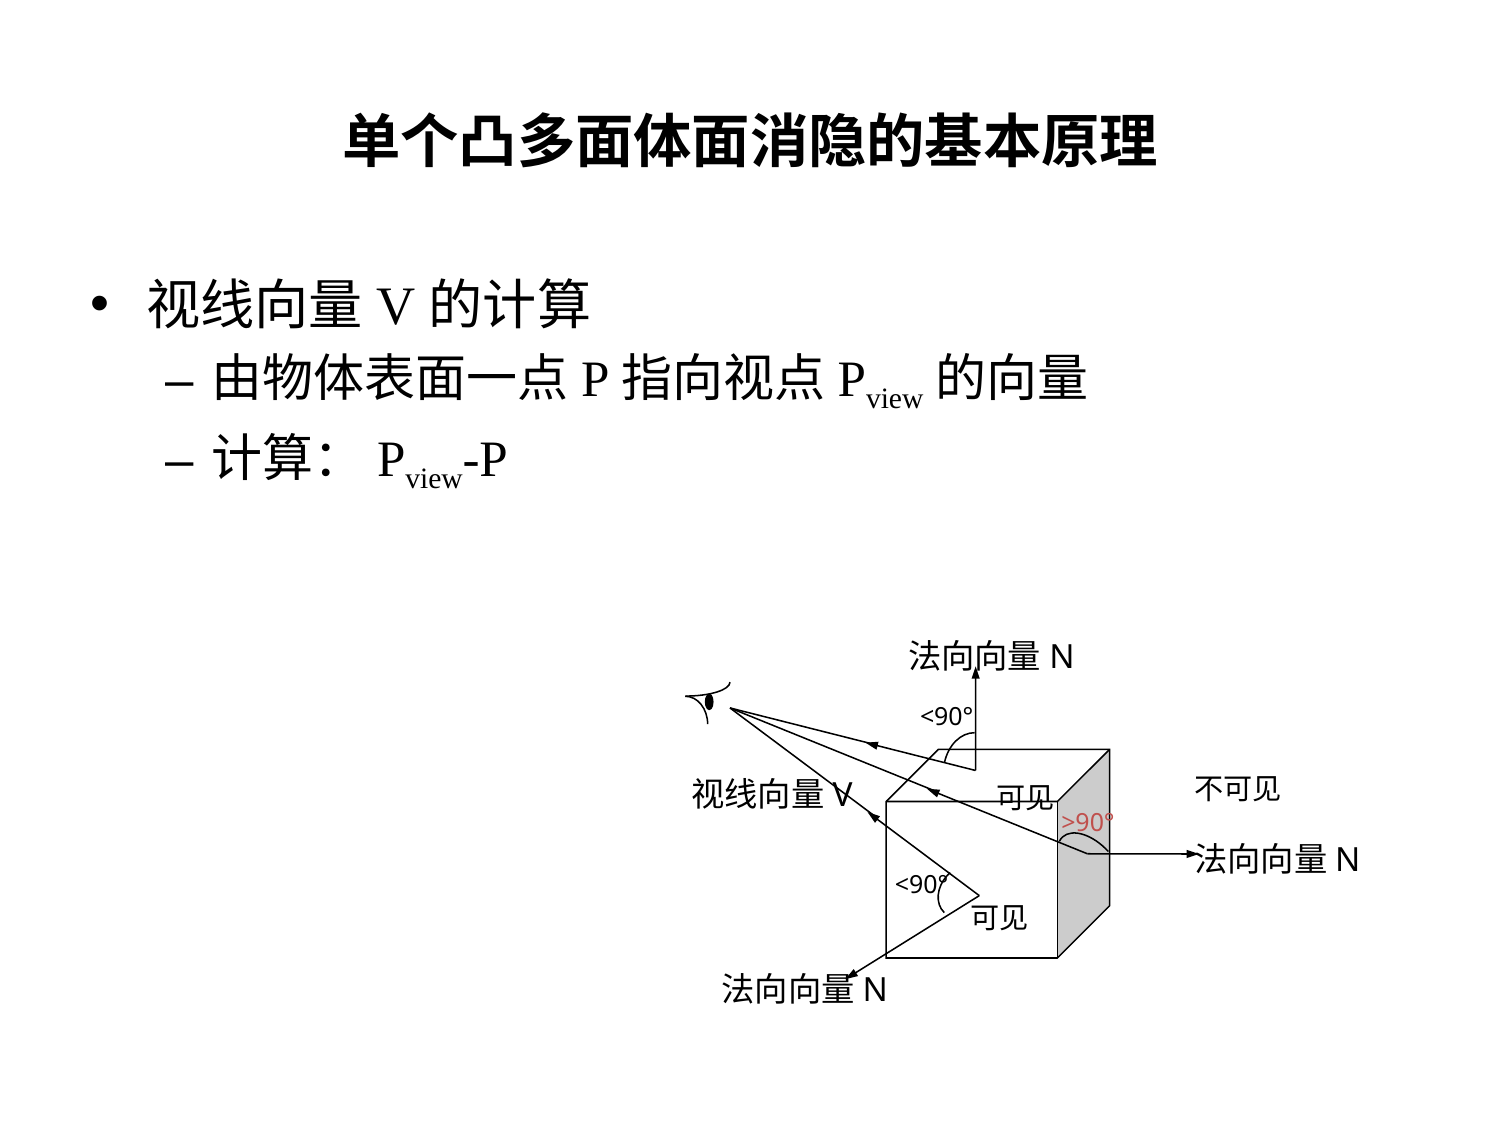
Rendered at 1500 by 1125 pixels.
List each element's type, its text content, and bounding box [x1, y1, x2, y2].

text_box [646, 585, 1381, 1029]
list 视线向量V的计算 由物体表面一点P指向视点Pview的向量 计算：Pview-P [74, 262, 1426, 1006]
title 单个凸多面体面消隐的基本原理 [74, 44, 1426, 233]
